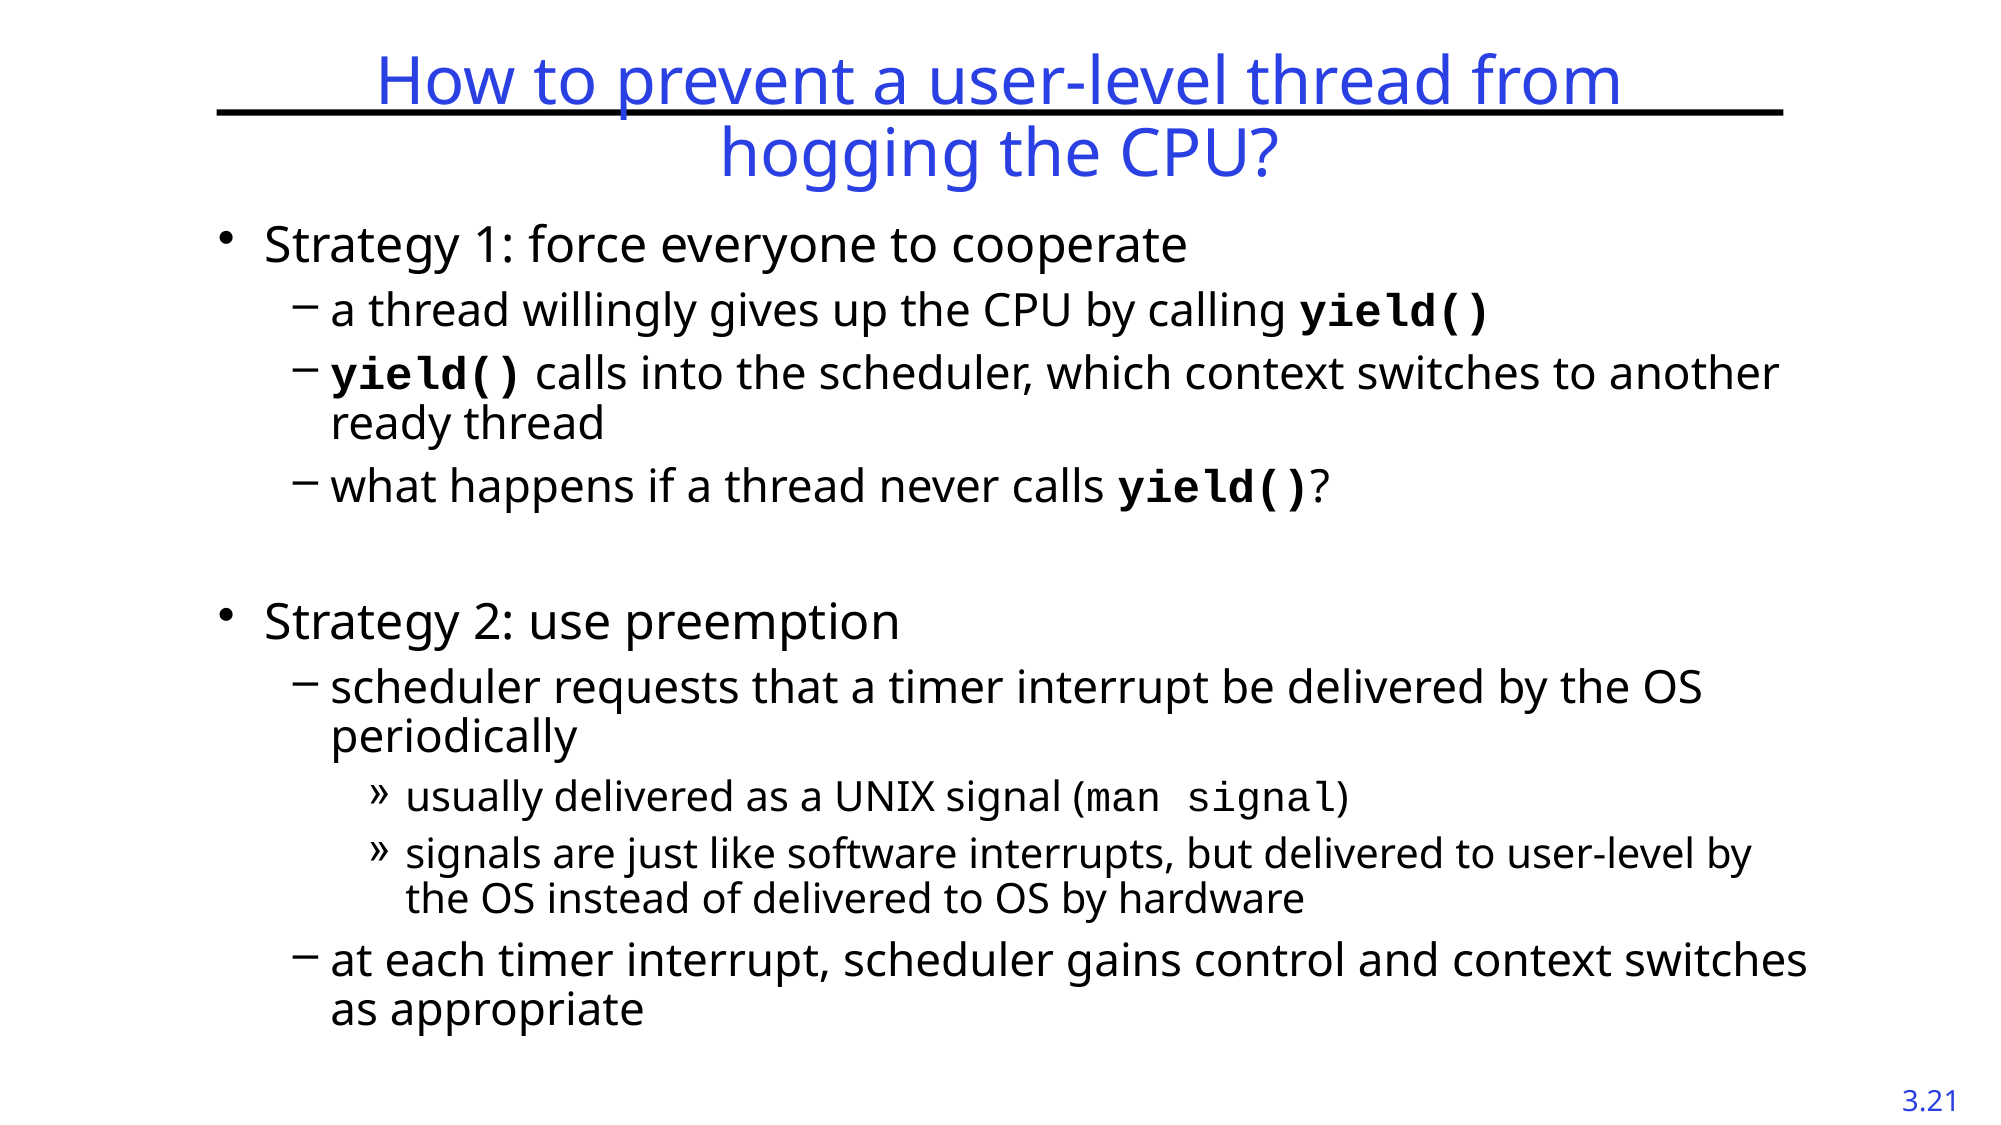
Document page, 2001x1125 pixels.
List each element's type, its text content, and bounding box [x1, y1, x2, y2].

title How to prevent a user-level thread from hogging the CPU? [249, 62, 1750, 175]
list Strategy 1: force everyone to cooperate a thread willingly gives up the CPU by calling yield() yield() calls into the scheduler, which context switches to another ready thread what happens if a thread never calls yield()? Strategy 2: use preemption scheduler requests that a timer interrupt be delivered by the OS periodically usually delivered as a UNIX signal (man signal) signals are just like software interrupts, but delivered to user-level by the OS instead of delivered to OS by hardware at each timer interrupt, scheduler gains control and context switches as appropriate [203, 212, 1842, 1025]
